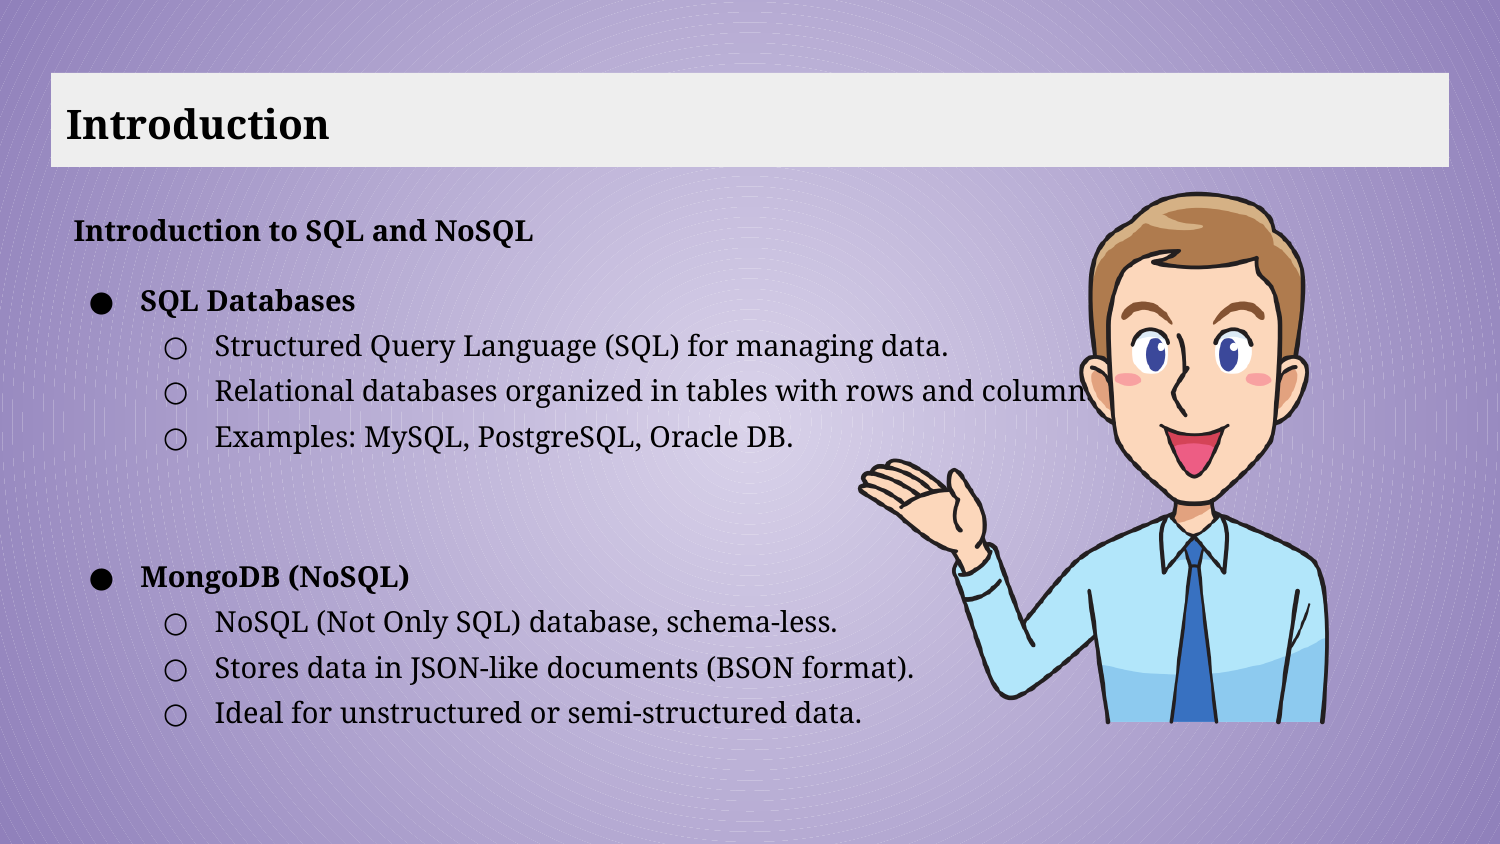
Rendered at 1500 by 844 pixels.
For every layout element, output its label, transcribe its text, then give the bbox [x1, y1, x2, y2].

list Introduction to SQL and NoSQL SQL Databases Structured Query Language (SQL) for managing data. Relational databases organized in tables with rows and columns. Examples: MySQL, PostgreSQL, Oracle DB. MongoDB (NoSQL) NoSQL (Not Only SQL) database, schema-less. Stores data in JSON-like documents (BSON format). Ideal for unstructured or semi-structured data. [51, 189, 1449, 750]
title Introduction [51, 72, 1449, 167]
picture [823, 188, 1362, 728]
